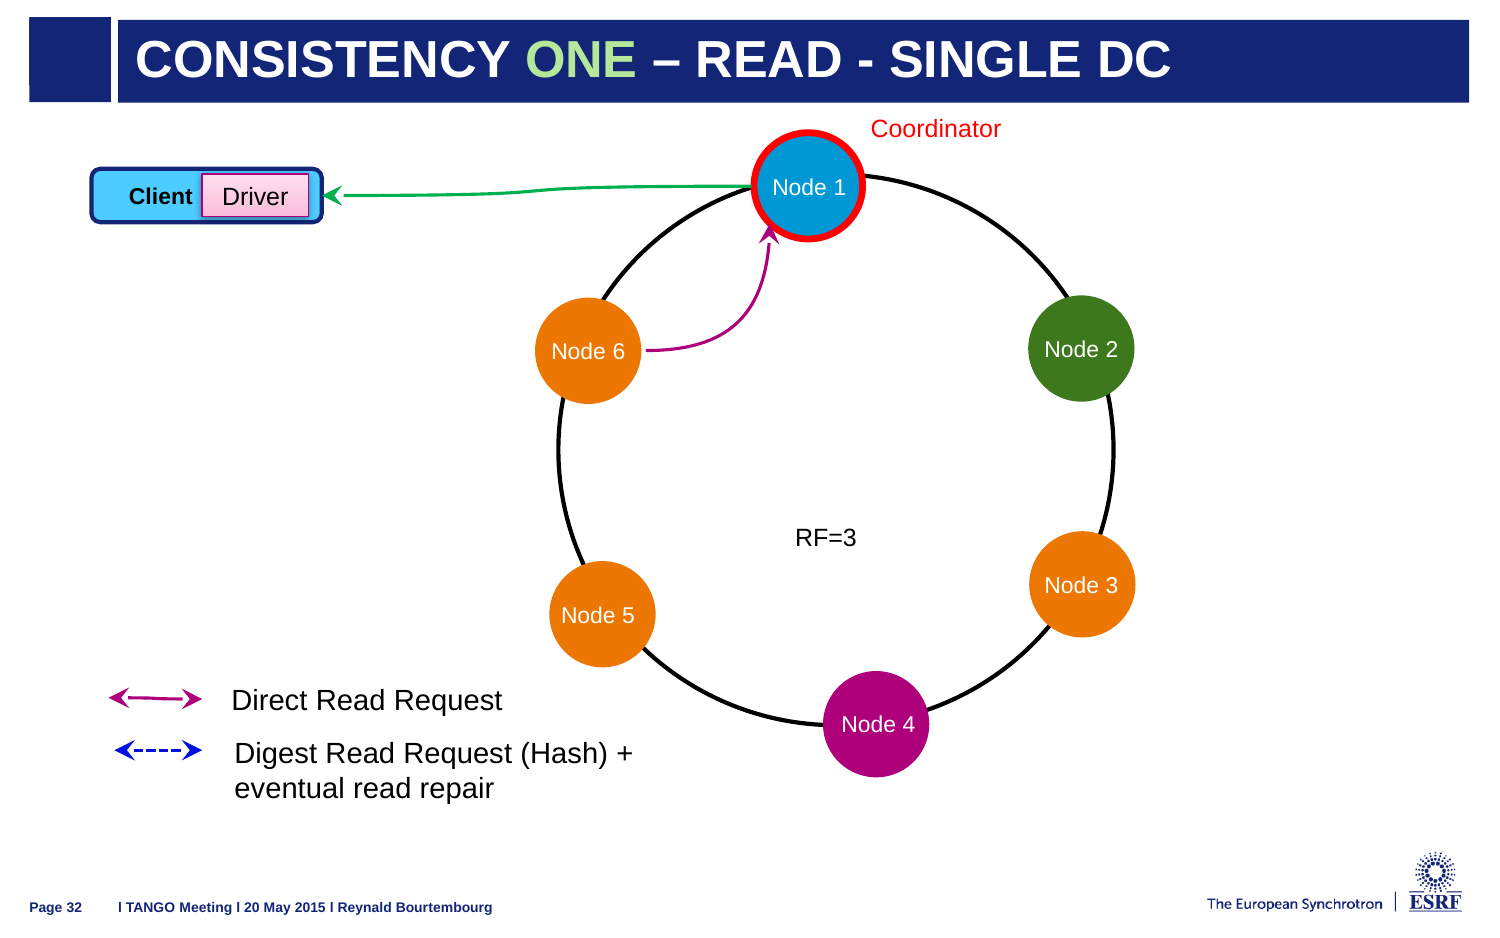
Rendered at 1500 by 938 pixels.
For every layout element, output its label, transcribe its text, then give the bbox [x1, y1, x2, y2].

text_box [643, 224, 772, 350]
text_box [539, 560, 656, 668]
text_box Digest Read Request (Hash) + eventual read repair [219, 726, 656, 812]
text_box Direct Read Request [216, 673, 550, 724]
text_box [820, 670, 937, 778]
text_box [91, 168, 322, 223]
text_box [321, 186, 752, 196]
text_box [1023, 530, 1140, 638]
picture [1175, 831, 1500, 938]
text_box RF=3 [771, 513, 881, 559]
text_box Coordinator [854, 105, 1018, 151]
slide_number Page 32 [29, 886, 98, 916]
text_box [556, 174, 1116, 727]
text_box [751, 133, 868, 241]
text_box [1023, 295, 1140, 402]
title Consistency ONE – READ - Single DC [118, 19, 1470, 103]
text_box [530, 297, 647, 405]
footer l TANGO Meeting l 20 May 2015 l Reynald Bourtembourg [118, 886, 1122, 916]
